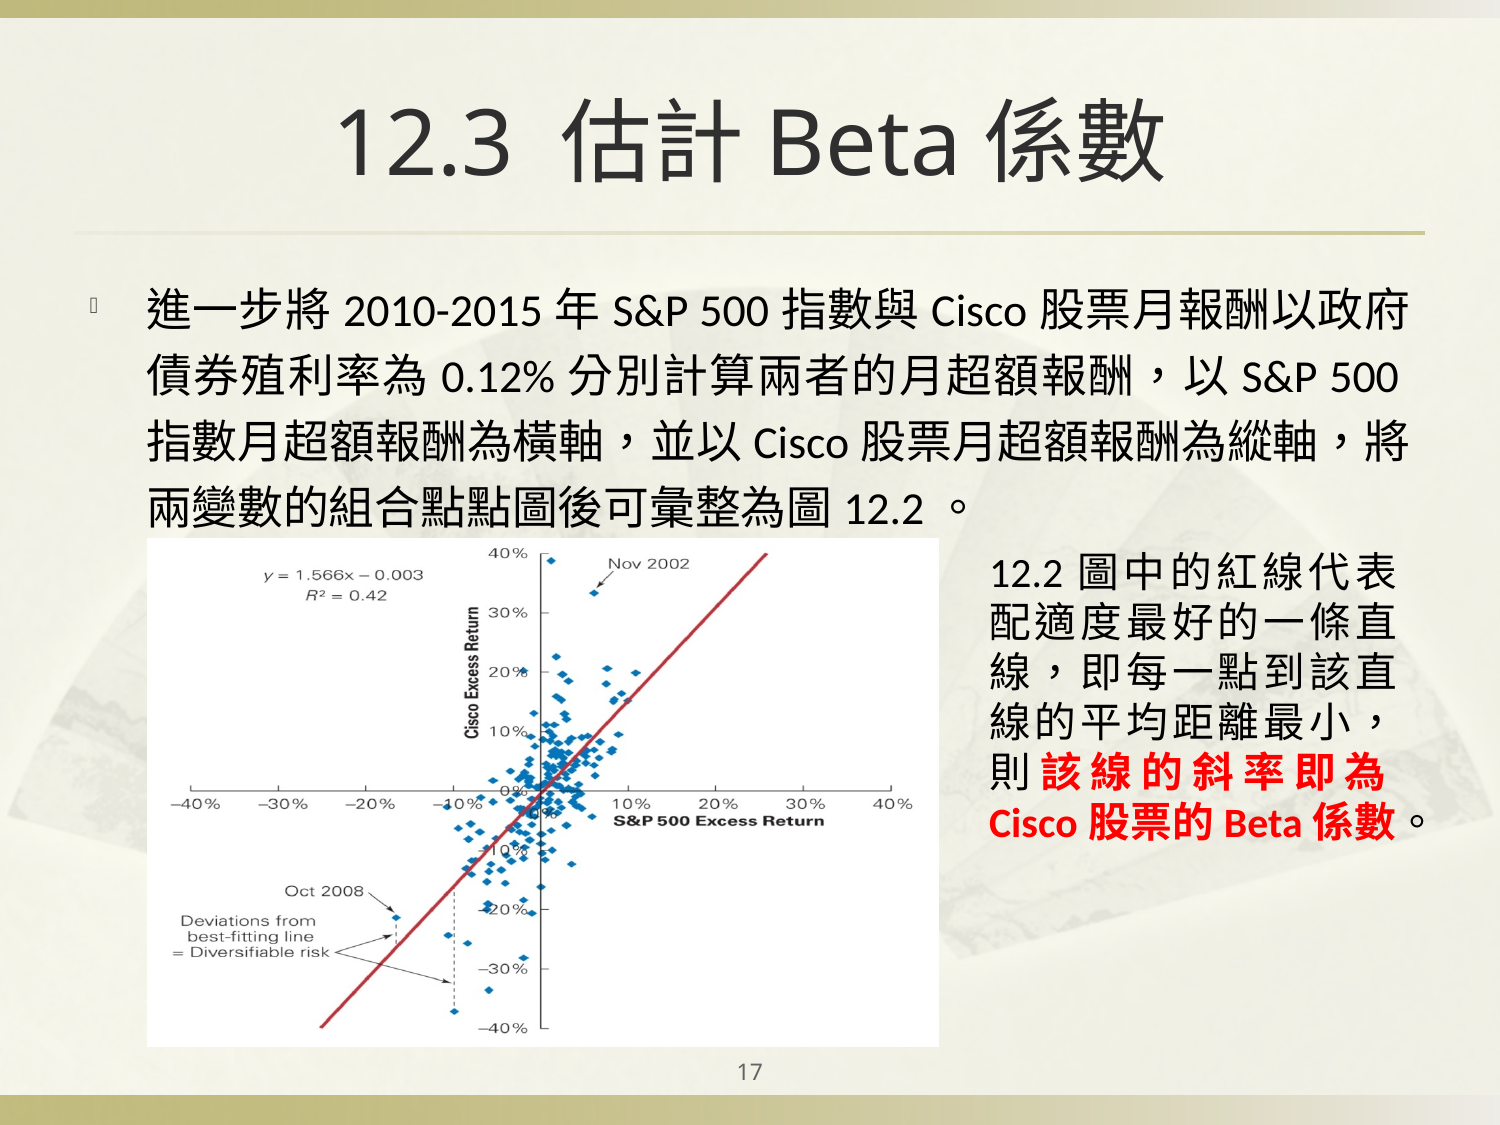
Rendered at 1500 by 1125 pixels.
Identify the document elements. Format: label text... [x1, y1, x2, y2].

text_box 12.2圖中的紅線代表配適度最好的一條直線，即每一點到該直線的平均距離最小，則該線的斜率即為Cisco股票的Beta係數。 [974, 538, 1412, 854]
title 12.3 估計Beta係數 [75, 45, 1425, 233]
slide_number 17 [675, 1056, 825, 1097]
list 進一步將2010-2015年S&P 500指數與Cisco股票月報酬以政府債券殖利率為0.12%分別計算兩者的月超額報酬，以S&P 500指數月超額報酬為橫軸，並以Cisco股票月超額報酬為縱軸，將兩變數的組合點點圖後可彙整為圖12.2。 [75, 262, 1425, 1032]
picture [147, 538, 940, 1048]
